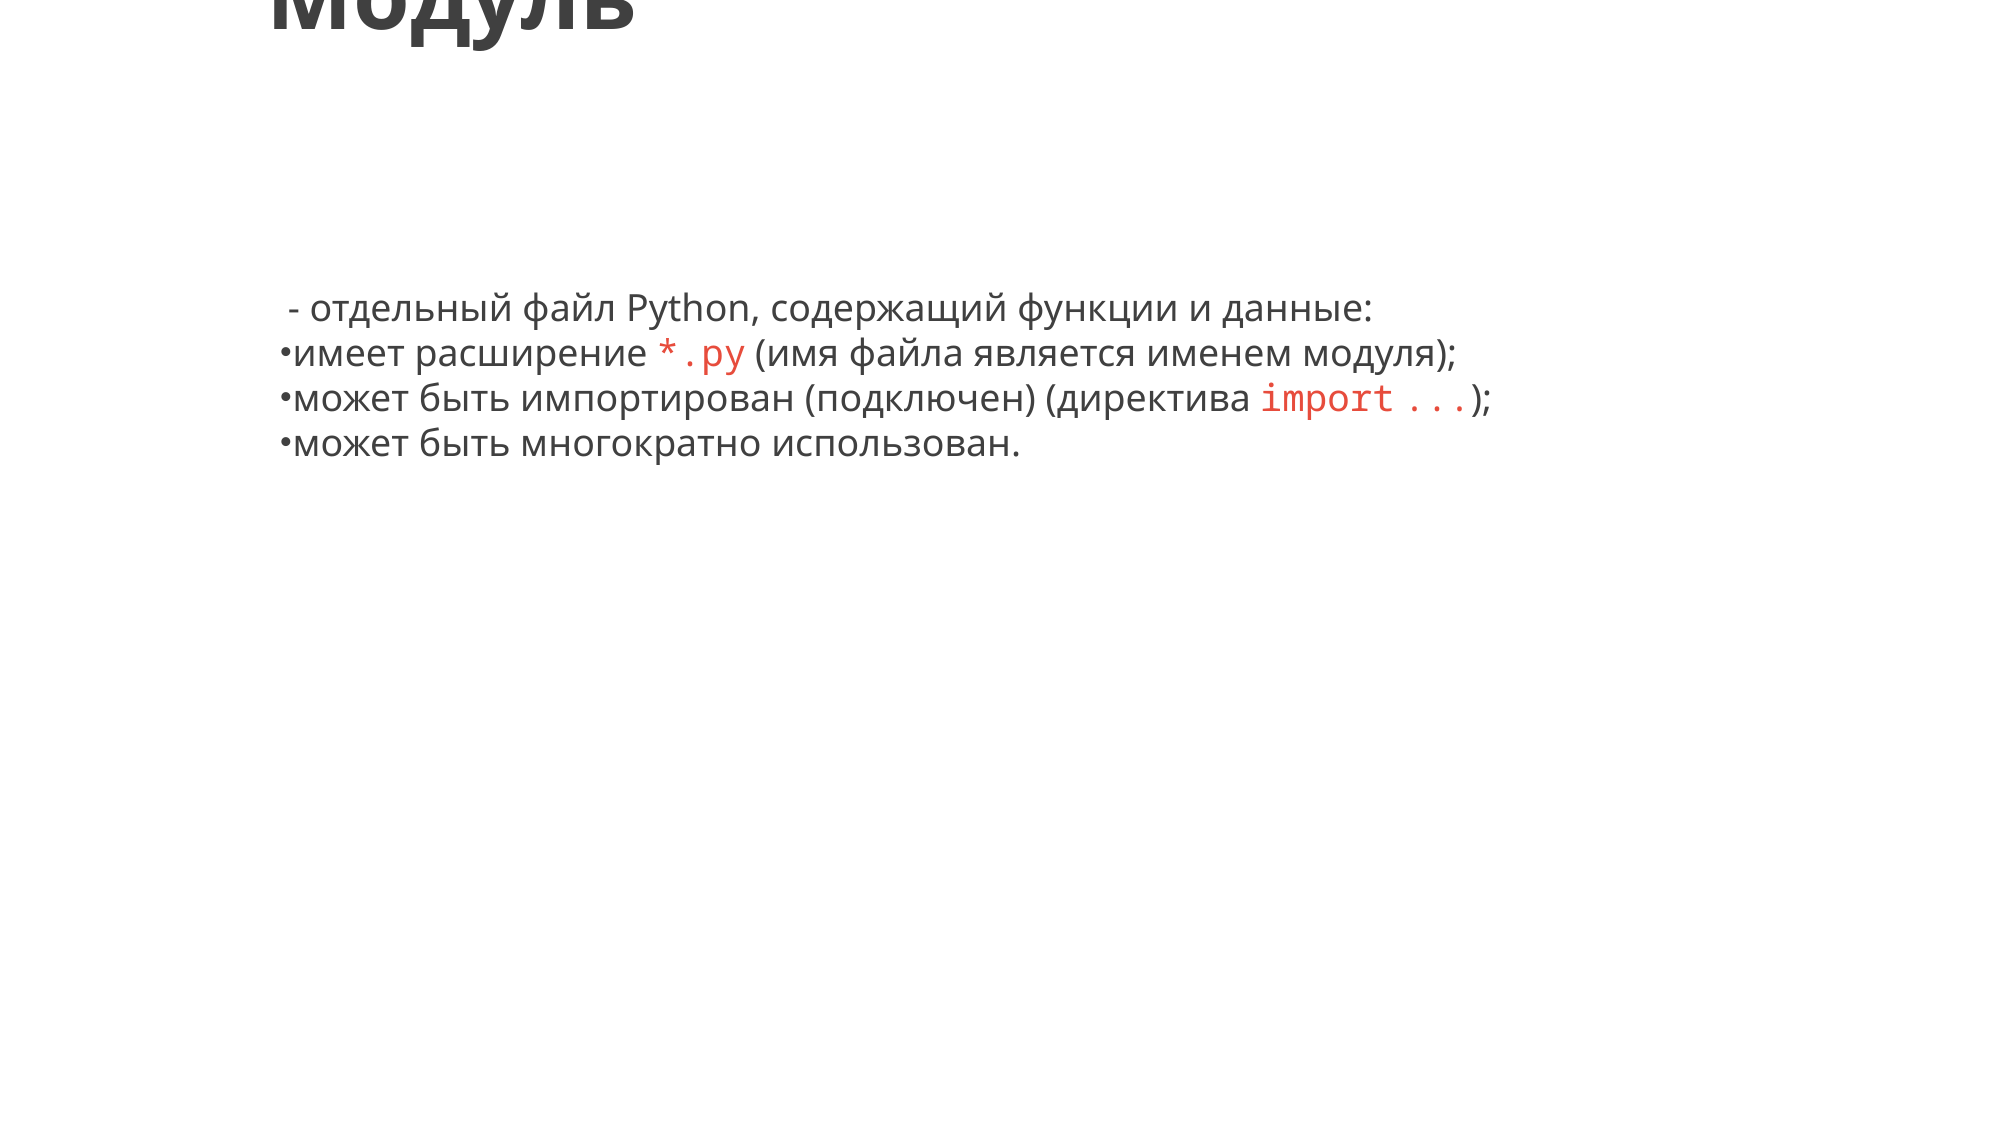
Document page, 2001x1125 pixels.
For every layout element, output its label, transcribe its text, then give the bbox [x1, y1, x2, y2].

title Модуль [251, 0, 1202, 113]
text_box - отдельный файл Python, содержащий функции и данные: имеет расширение *.py (имя файла является именем модуля); может быть импортирован (подключен) (директива import ...); может быть многократно использован. [279, 284, 1709, 535]
